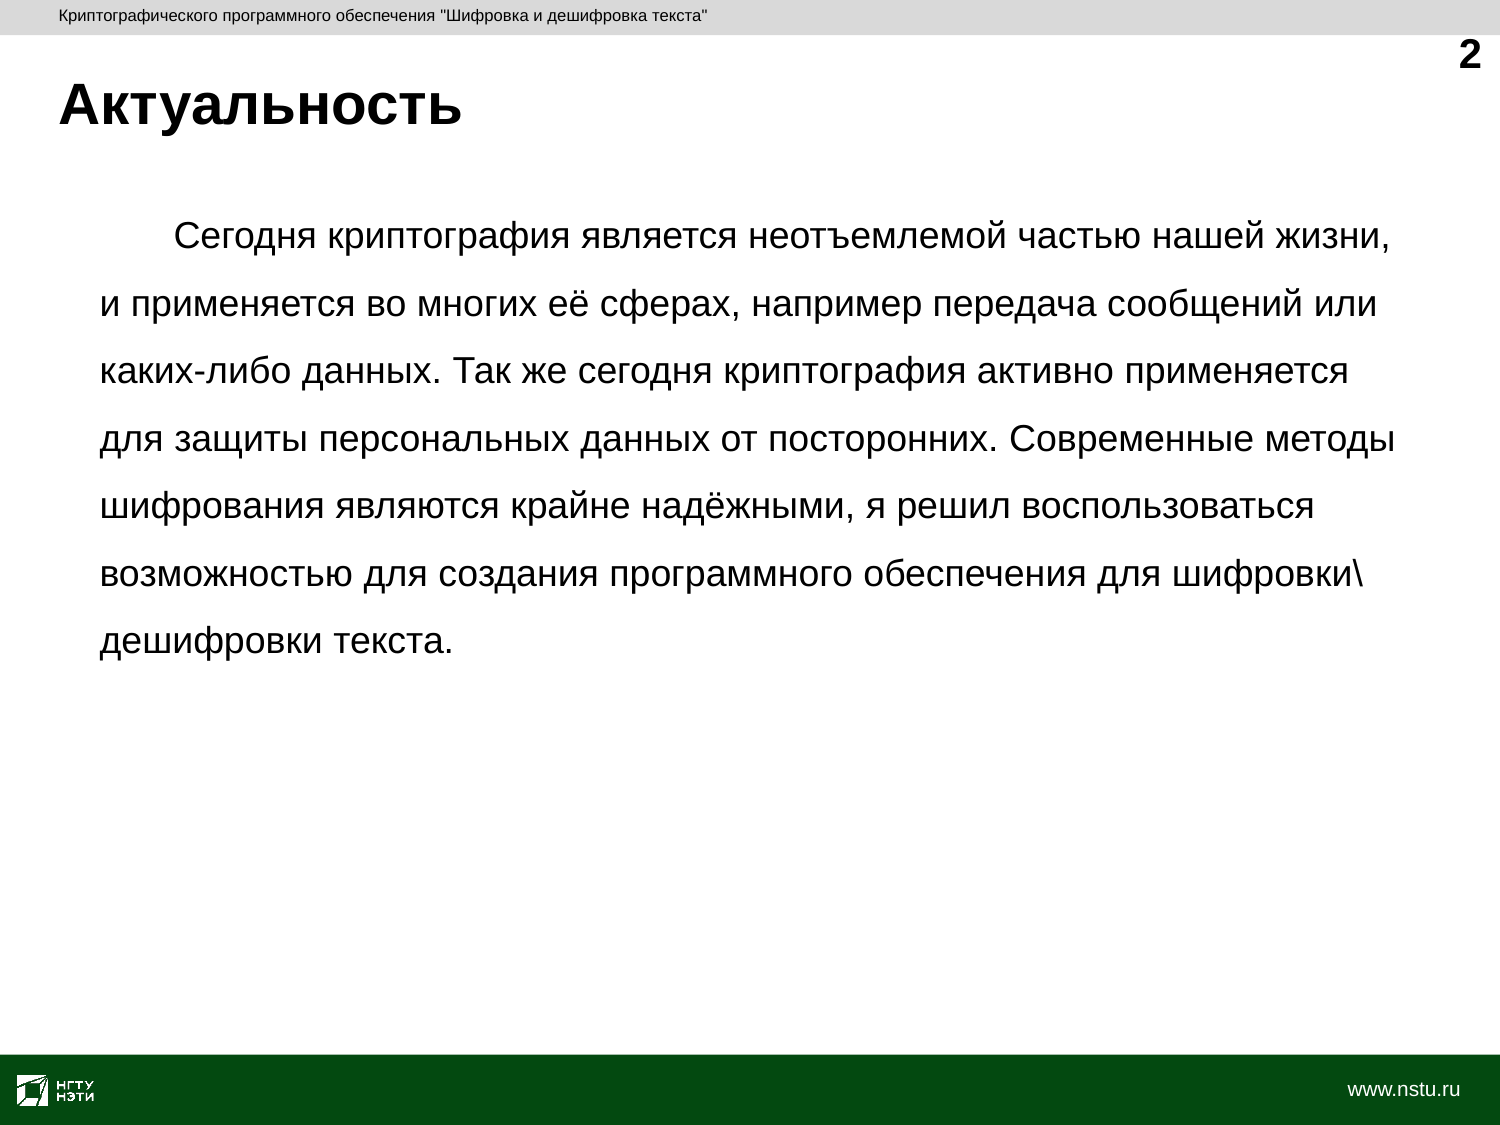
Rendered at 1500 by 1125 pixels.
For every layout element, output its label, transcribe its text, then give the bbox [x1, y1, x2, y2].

text_box Криптографического программного обеспечения "Шифровка и дешифровка текста" [58, 4, 1500, 39]
picture [17, 1075, 94, 1106]
text_box Актуальность [58, 58, 1442, 144]
text_box Сегодня криптография является неотъемлемой частью нашей жизни, и применяется во многих её сферах, например передача сообщений или каких-либо данных. Так же сегодня криптография активно применяется для защиты персональных данных от посторонних. Современные методы шифрования являются крайне надёжными, я решил воспользоваться возможностью для создания программного обеспечения для шифровки\дешифровки текста. [99, 181, 1424, 627]
text_box 2 [1458, 19, 1500, 82]
